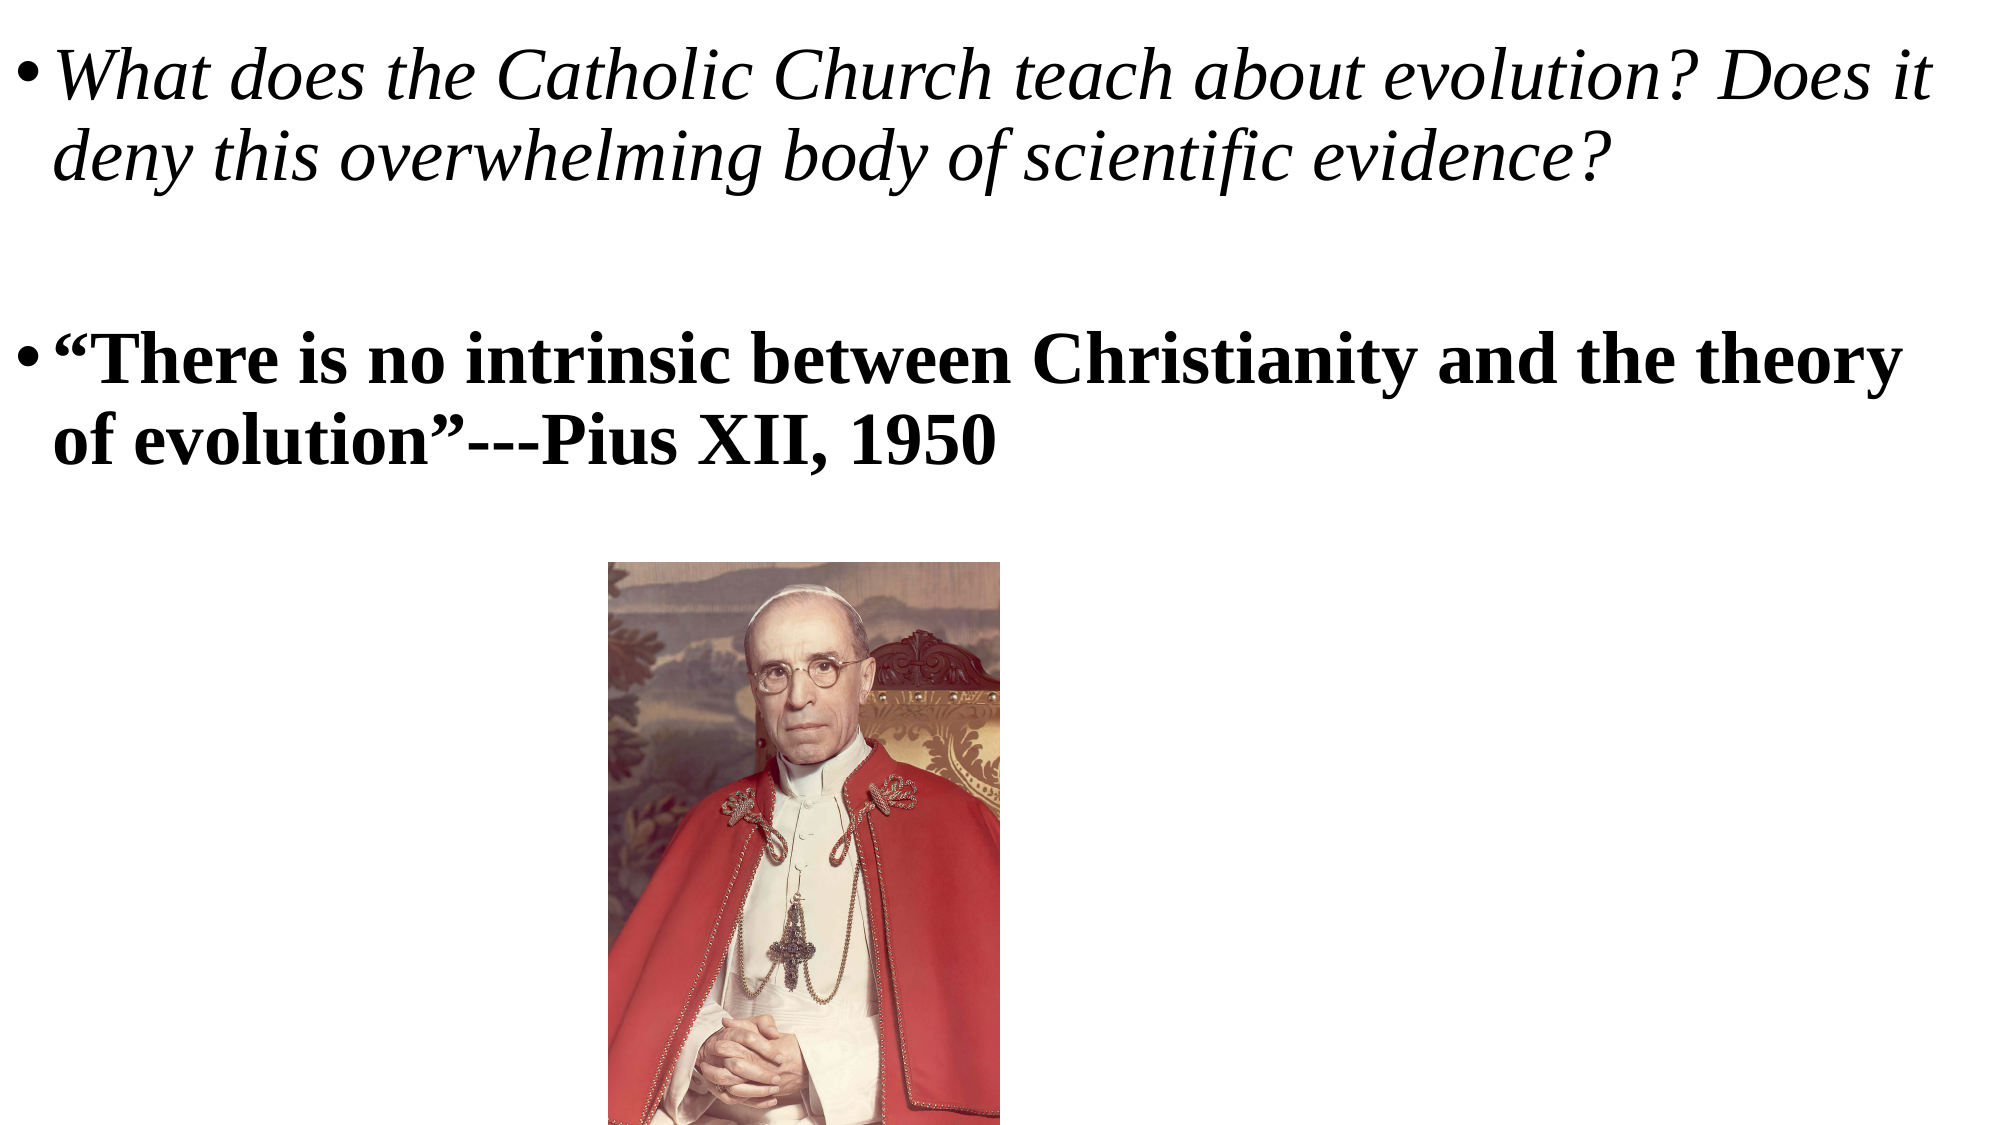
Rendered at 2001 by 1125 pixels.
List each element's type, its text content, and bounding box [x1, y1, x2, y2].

picture [608, 562, 1001, 1125]
list What does the Catholic Church teach about evolution? Does it deny this overwhelming body of scientific evidence? “There is no intrinsic between Christianity and the theory of evolution”---Pius XII, 1950 [0, 27, 2000, 1088]
